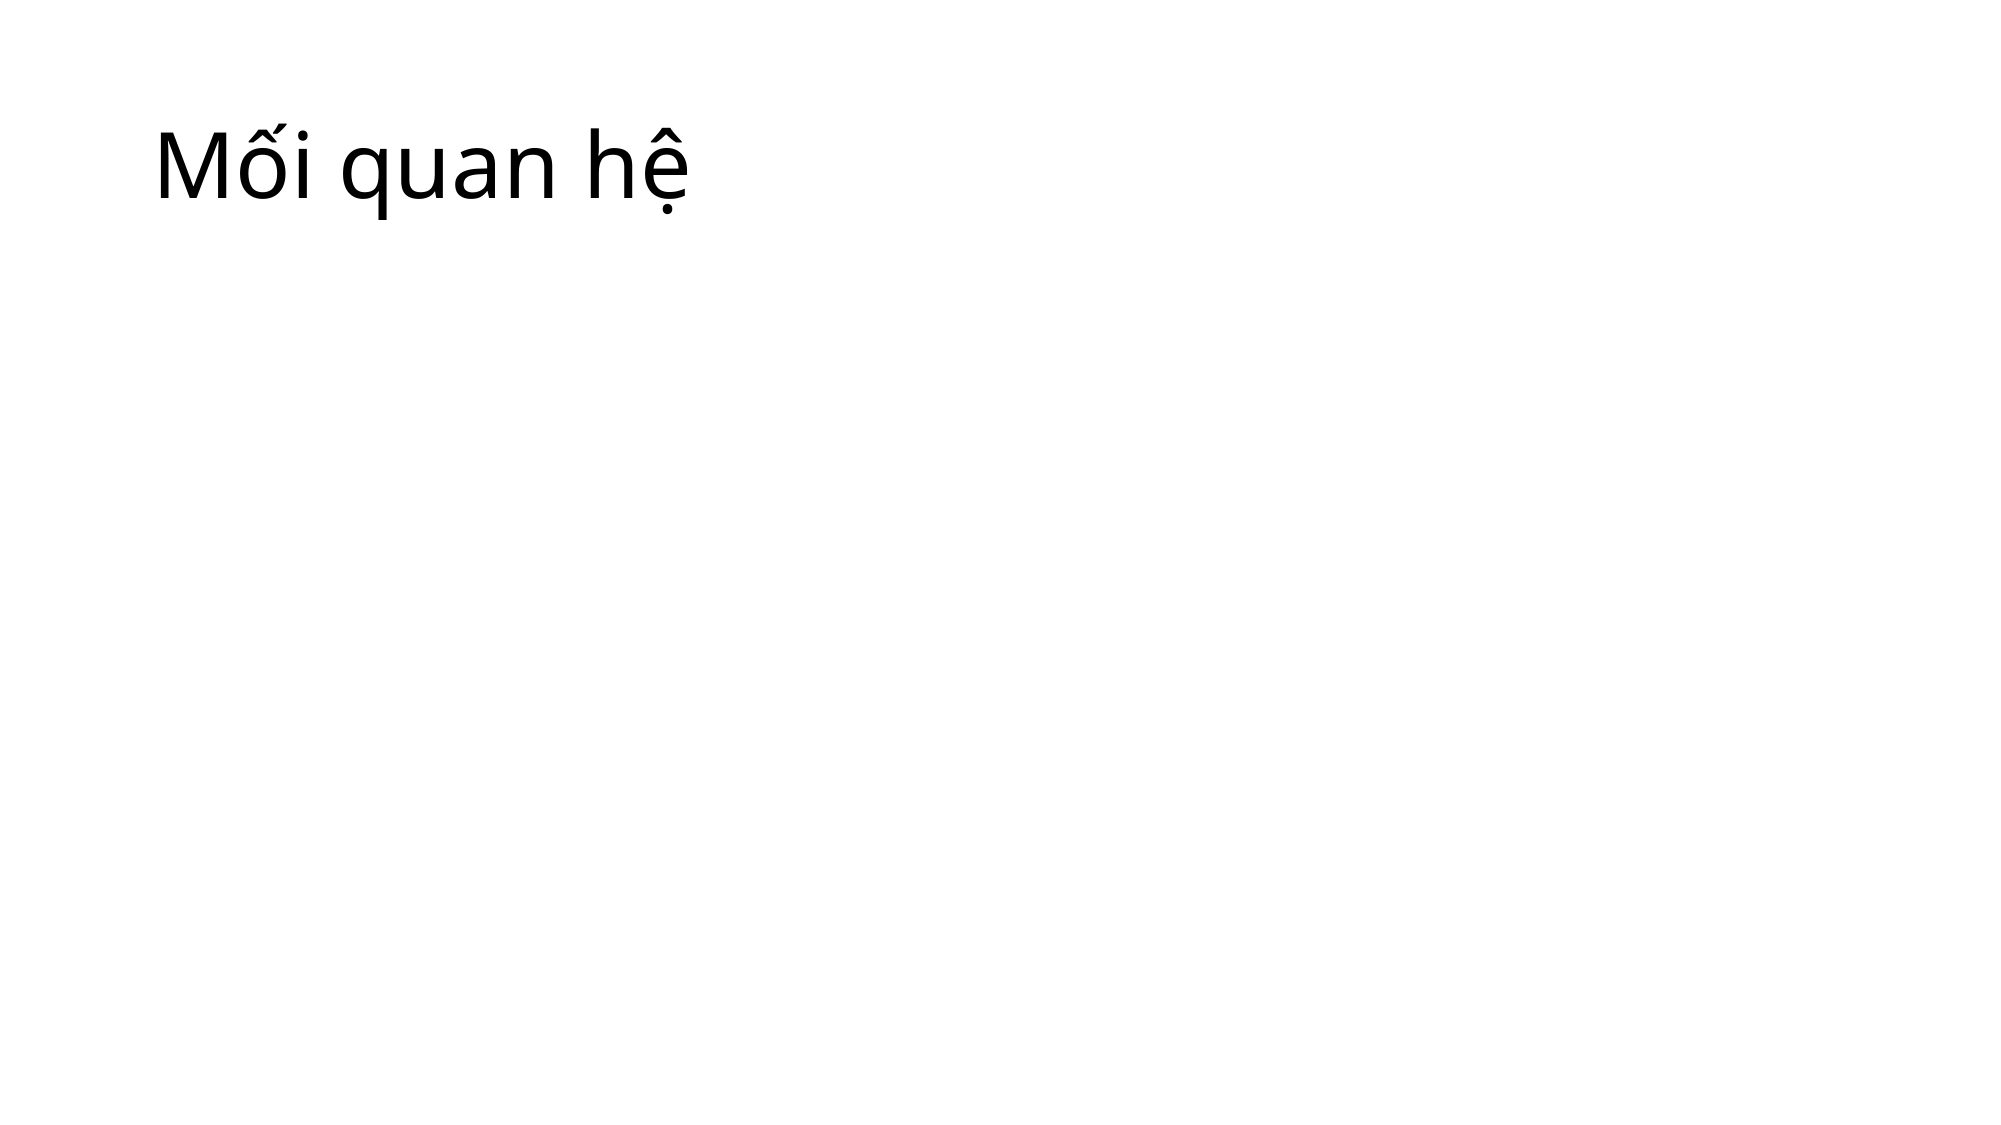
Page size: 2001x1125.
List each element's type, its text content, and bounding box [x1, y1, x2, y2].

title Mối quan hệ [137, 59, 1863, 278]
